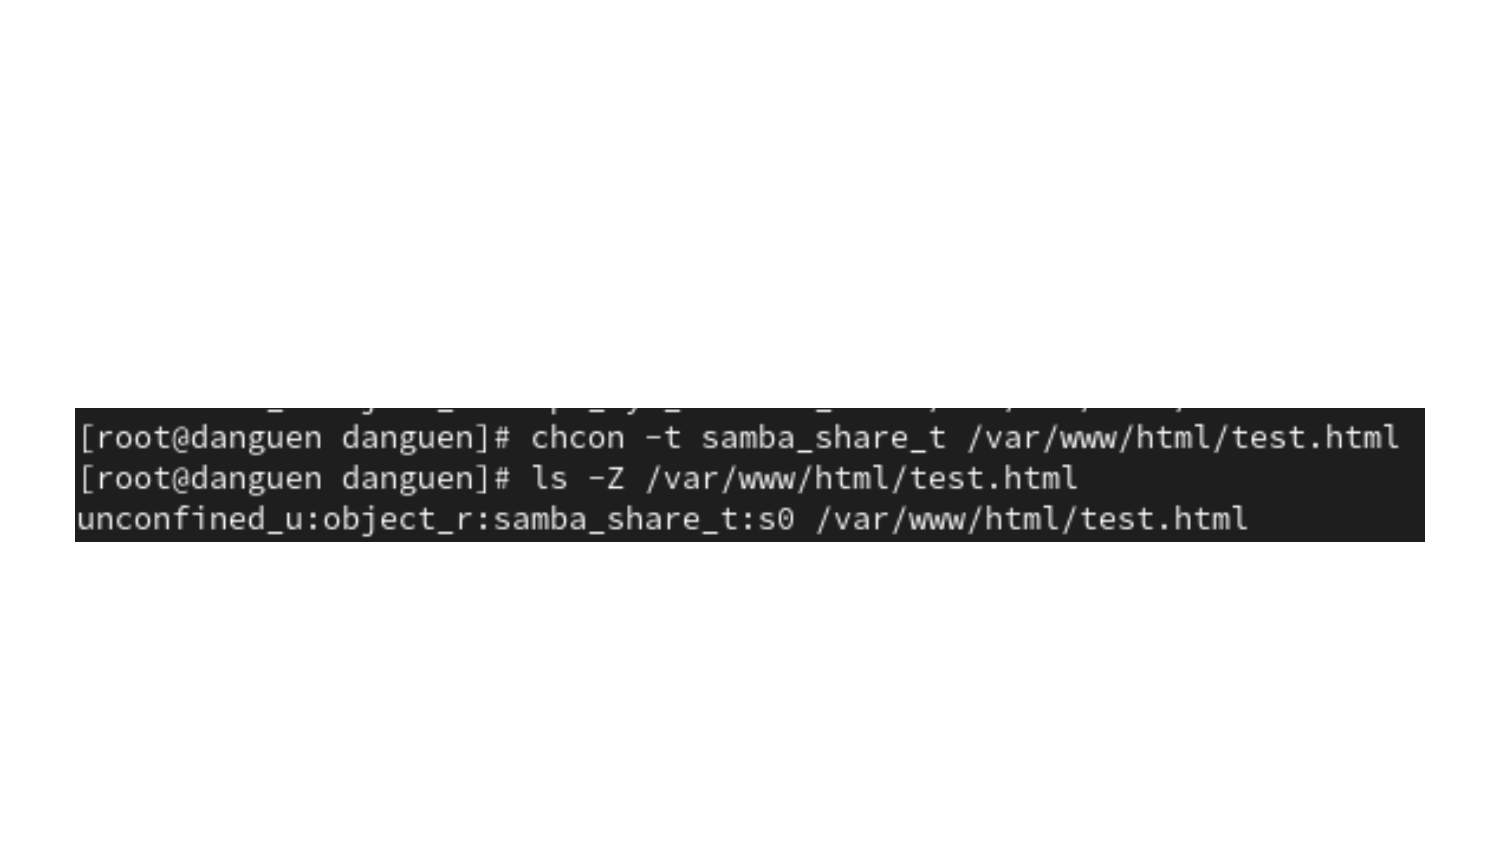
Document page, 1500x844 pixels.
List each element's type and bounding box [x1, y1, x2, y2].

picture [74, 407, 1426, 542]
